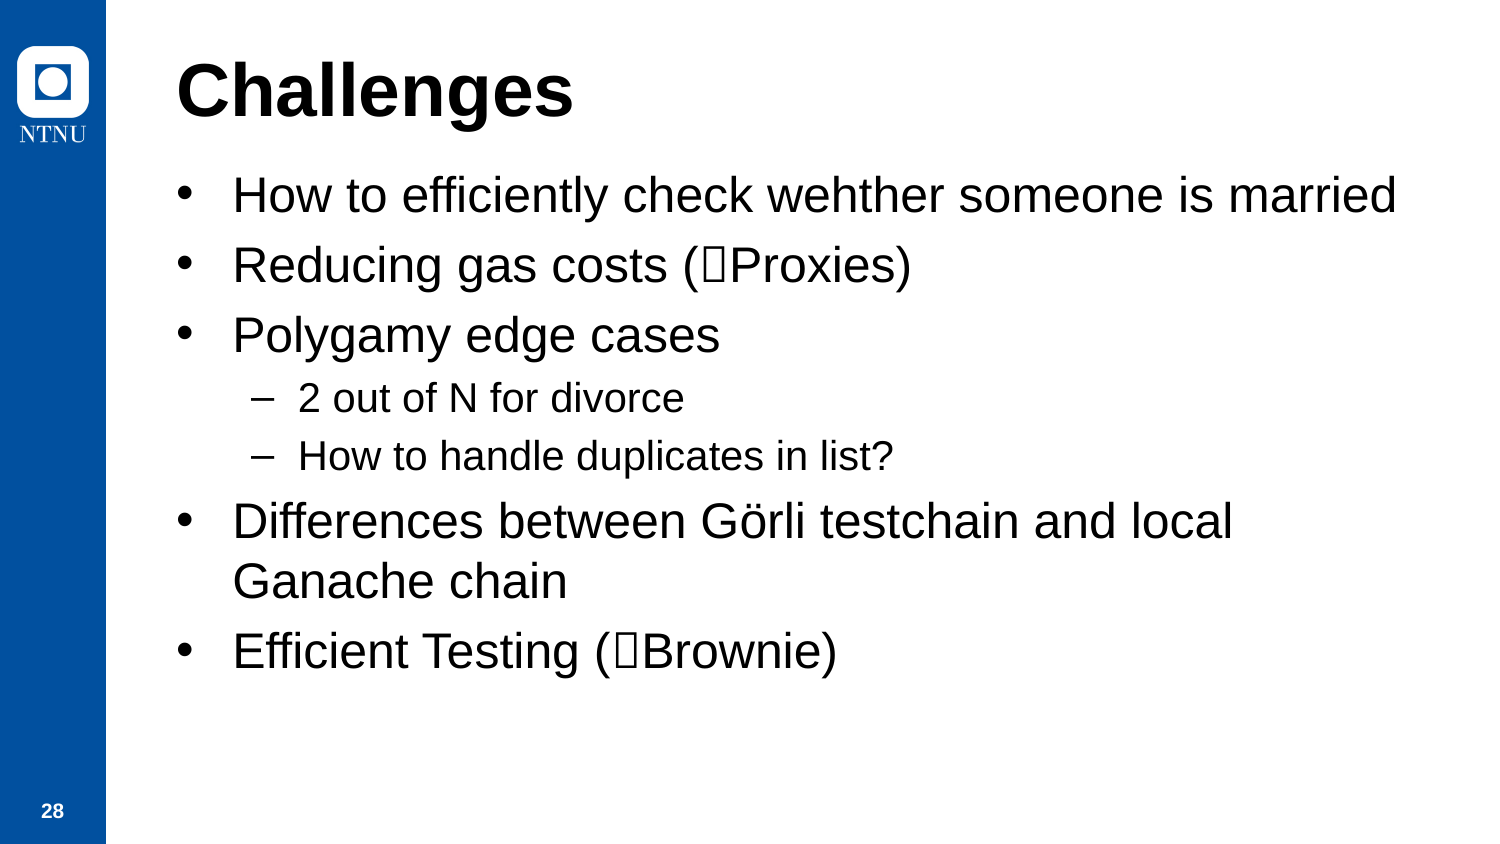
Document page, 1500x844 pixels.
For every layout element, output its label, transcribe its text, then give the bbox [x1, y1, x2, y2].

picture [0, 0, 106, 844]
title Challenges [161, 33, 1422, 140]
list How to efficiently check wehther someone is married Reducing gas costs (Proxies) Polygamy edge cases 2 out of N for divorce How to handle duplicates in list? Differences between Görli testchain and local Ganache chain Efficient Testing (Brownie) [161, 154, 1422, 790]
